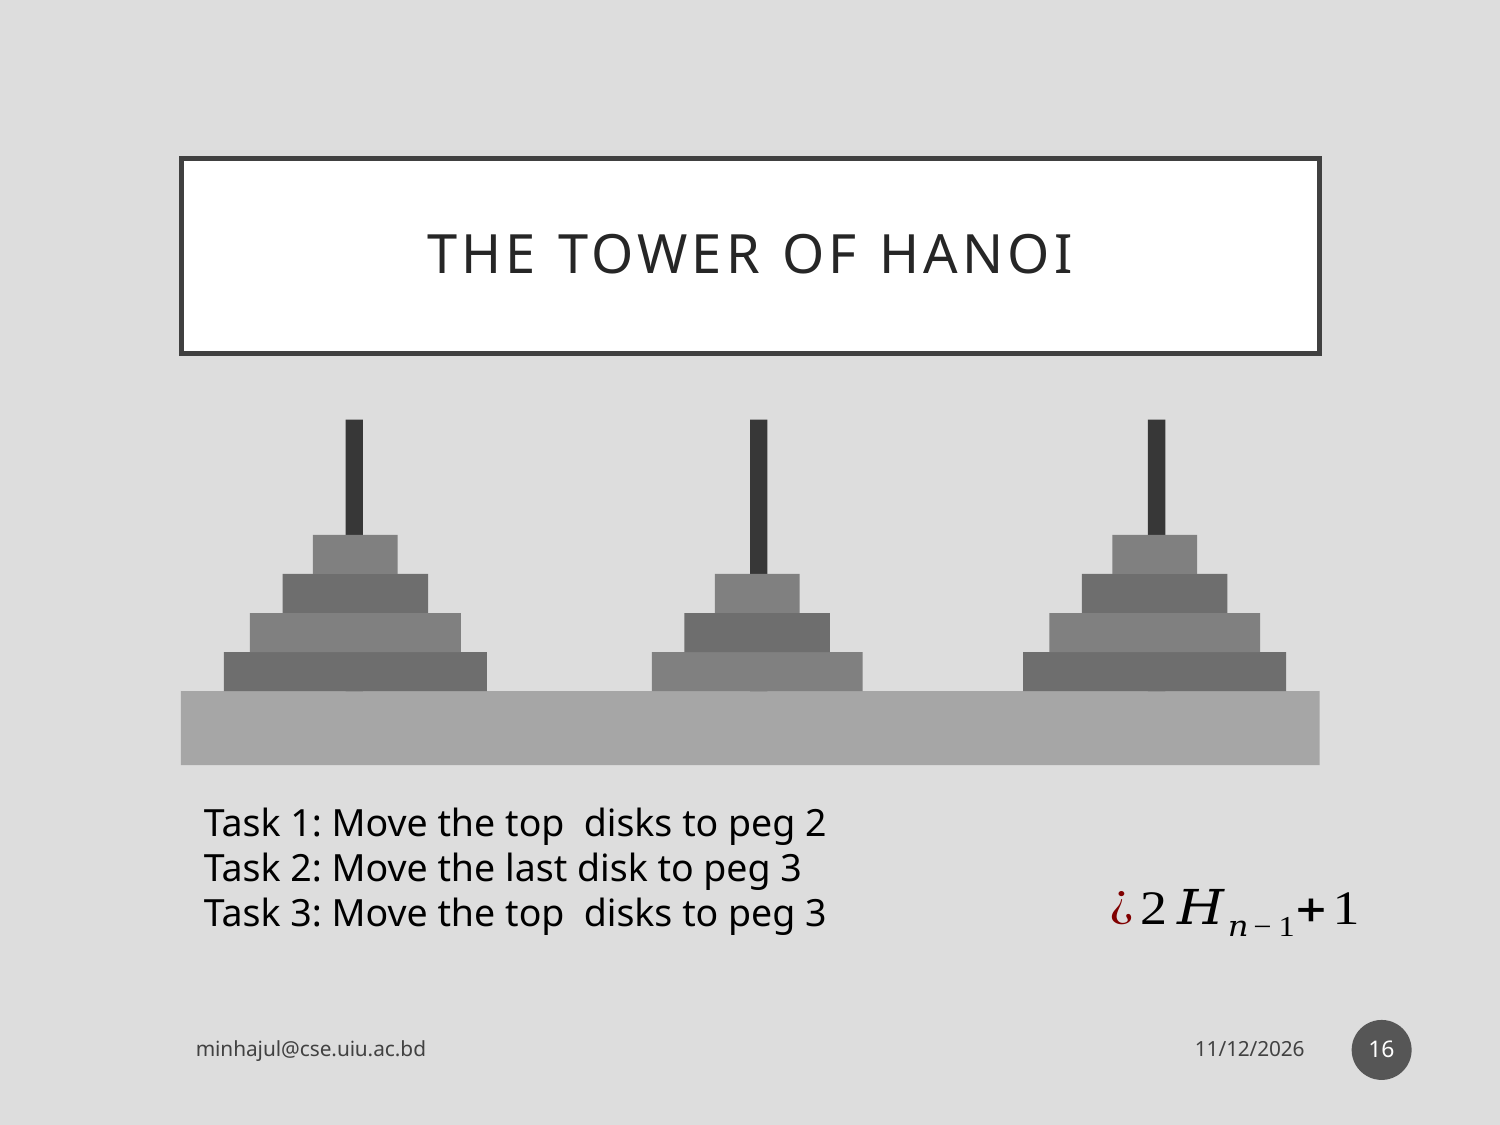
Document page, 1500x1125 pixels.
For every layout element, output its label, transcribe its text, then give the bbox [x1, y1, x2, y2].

text_box [282, 573, 429, 614]
text_box [345, 419, 364, 534]
text_box [312, 534, 399, 575]
footer minhajul@cse.uiu.ac.bd [180, 1023, 929, 1076]
text_box [1111, 534, 1198, 575]
text_box [714, 573, 801, 614]
text_box [683, 612, 831, 653]
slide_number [980, 1023, 1320, 1077]
text_box [223, 651, 488, 692]
text_box [180, 690, 1321, 766]
text_box [1022, 651, 1287, 692]
title The tower of hanoi [179, 156, 1322, 356]
text_box [651, 651, 864, 692]
text_box [1147, 419, 1166, 534]
text_box [249, 612, 462, 653]
text_box [1048, 612, 1261, 653]
slide_number 16 [1351, 1019, 1412, 1080]
text_box [749, 419, 768, 573]
text_box [1081, 573, 1228, 614]
